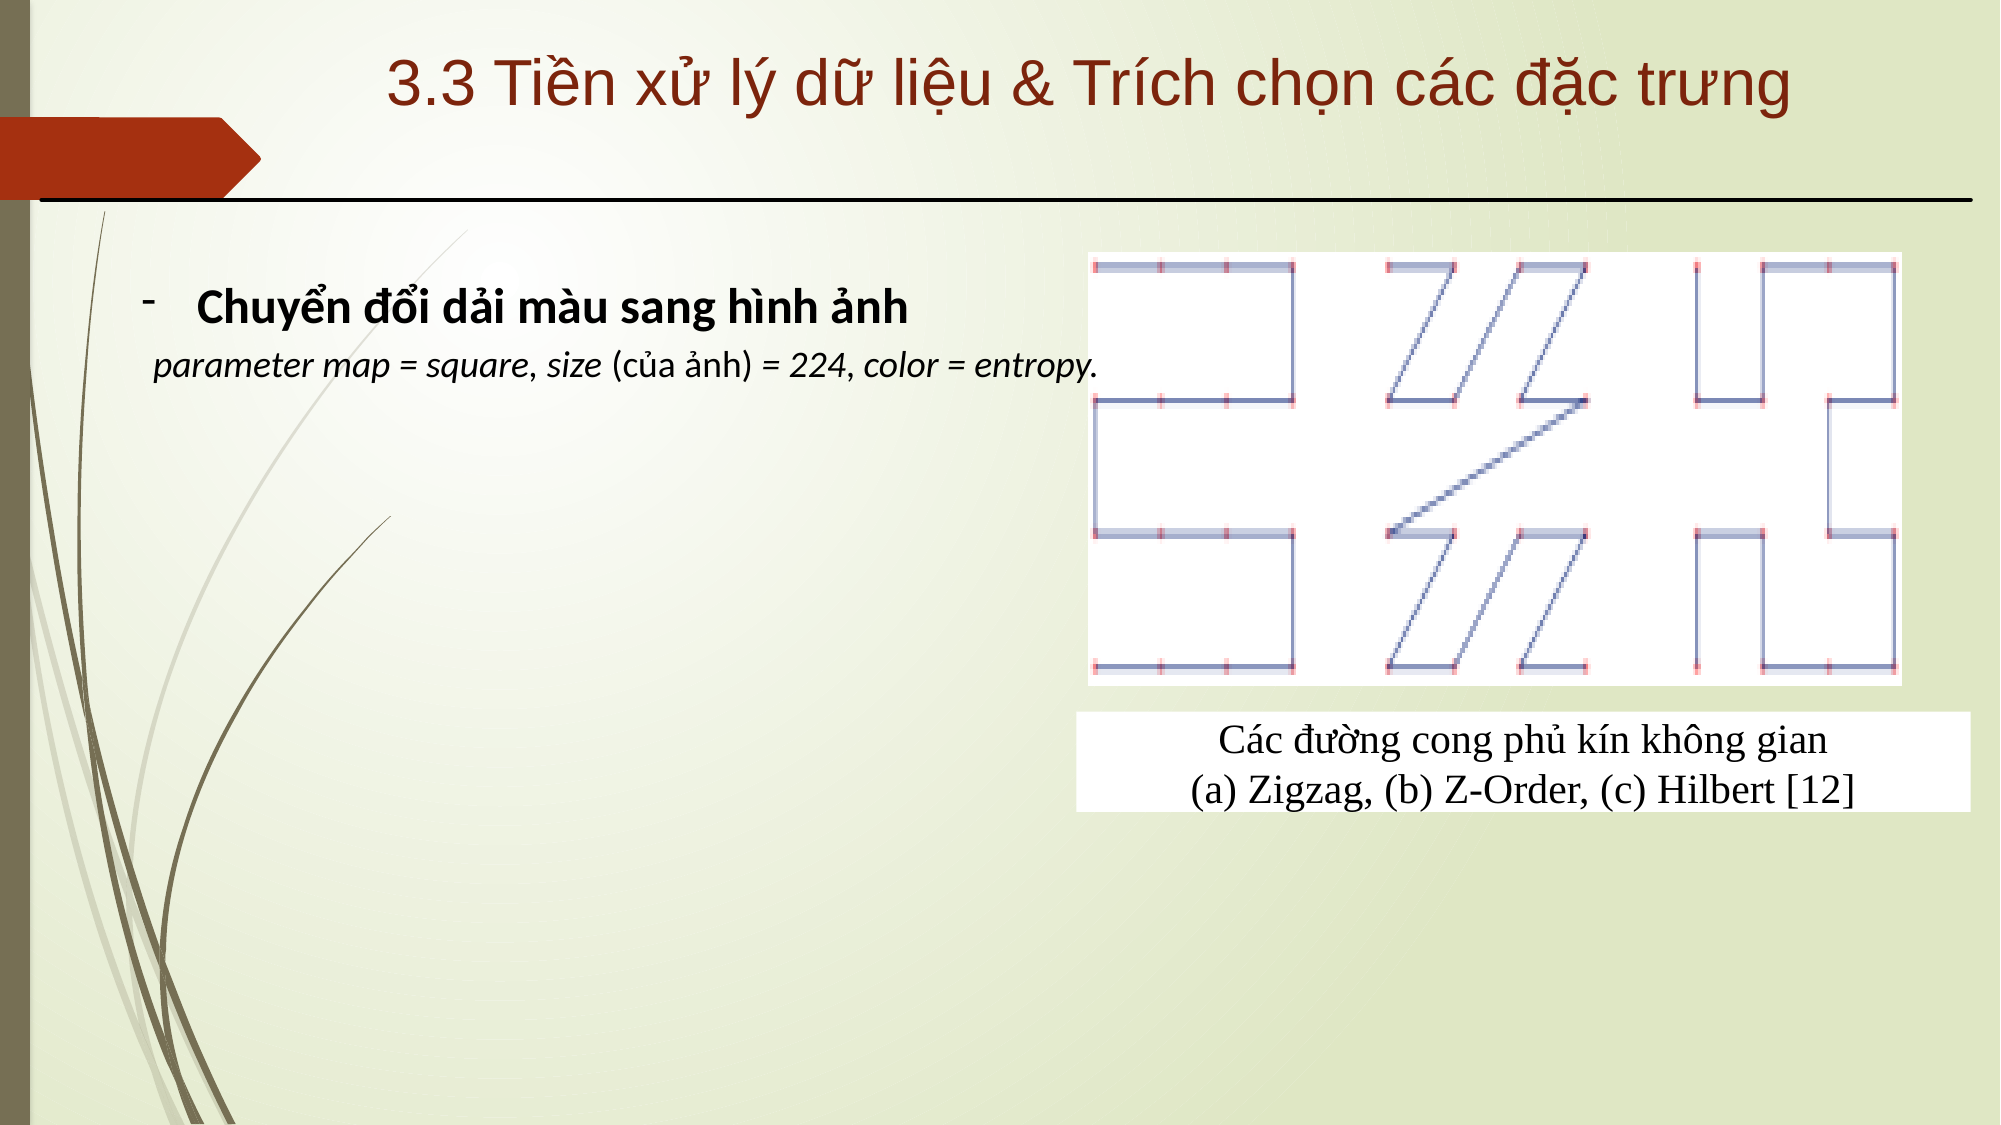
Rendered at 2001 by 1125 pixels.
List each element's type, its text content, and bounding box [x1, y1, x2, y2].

text_box parameter map = square, size (của ảnh) = 224, color = entropy. [126, 329, 1071, 392]
title 3.3 Tiền xử lý dữ liệu & Trích chọn các đặc trưng [249, 10, 1948, 148]
text_box Chuyển đổi dải màu sang hình ảnh [126, 248, 1127, 329]
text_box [1076, 251, 1971, 813]
